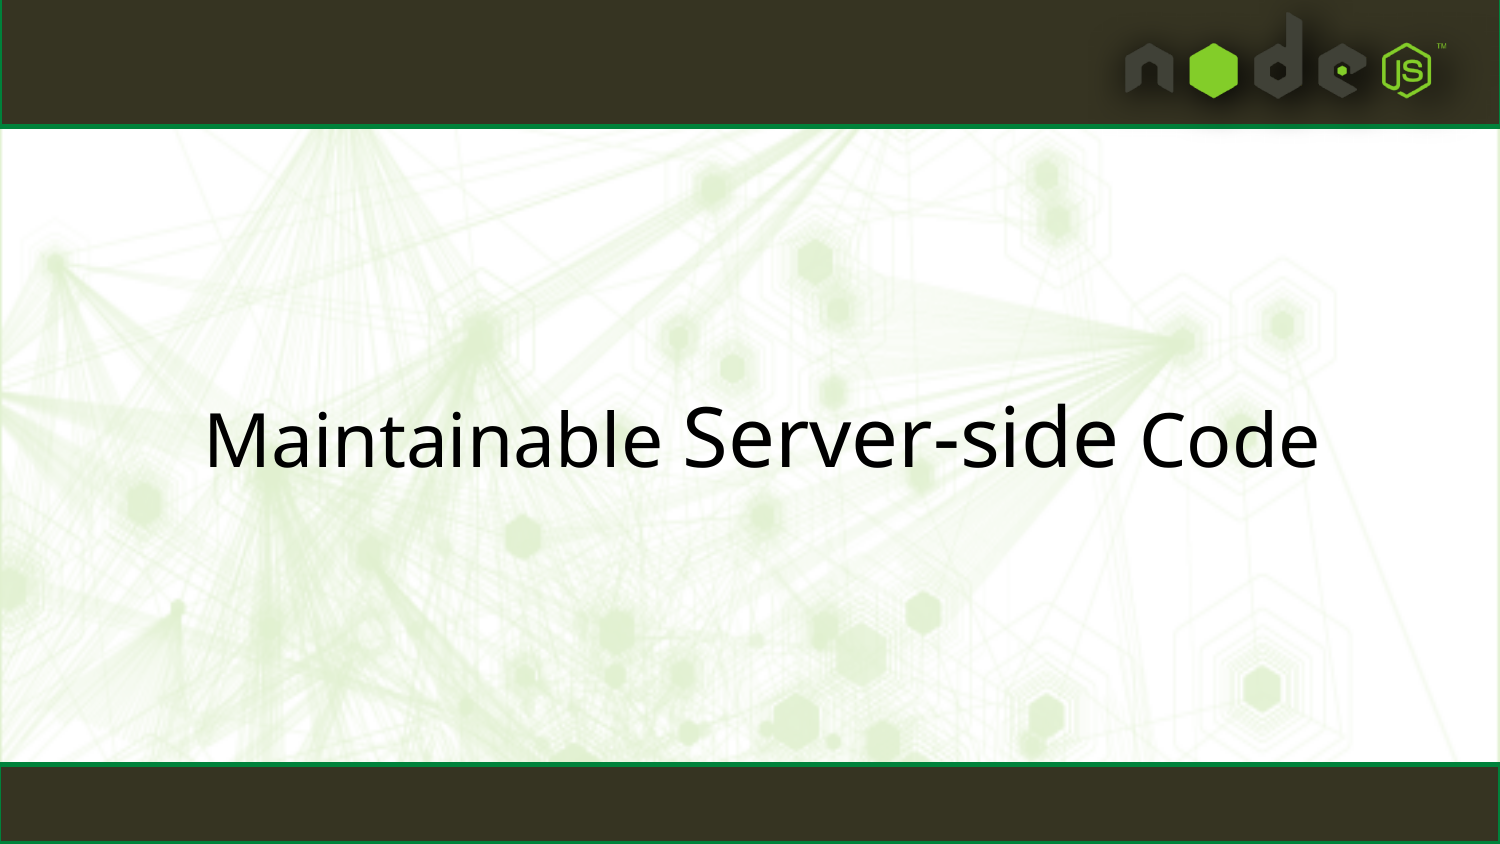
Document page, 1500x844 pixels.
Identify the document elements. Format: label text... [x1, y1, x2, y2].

picture [1115, 0, 1451, 139]
text_box [0, 762, 1500, 844]
text_box Maintainable Server-side Code [188, 376, 1337, 492]
text_box [0, 0, 1085, 129]
